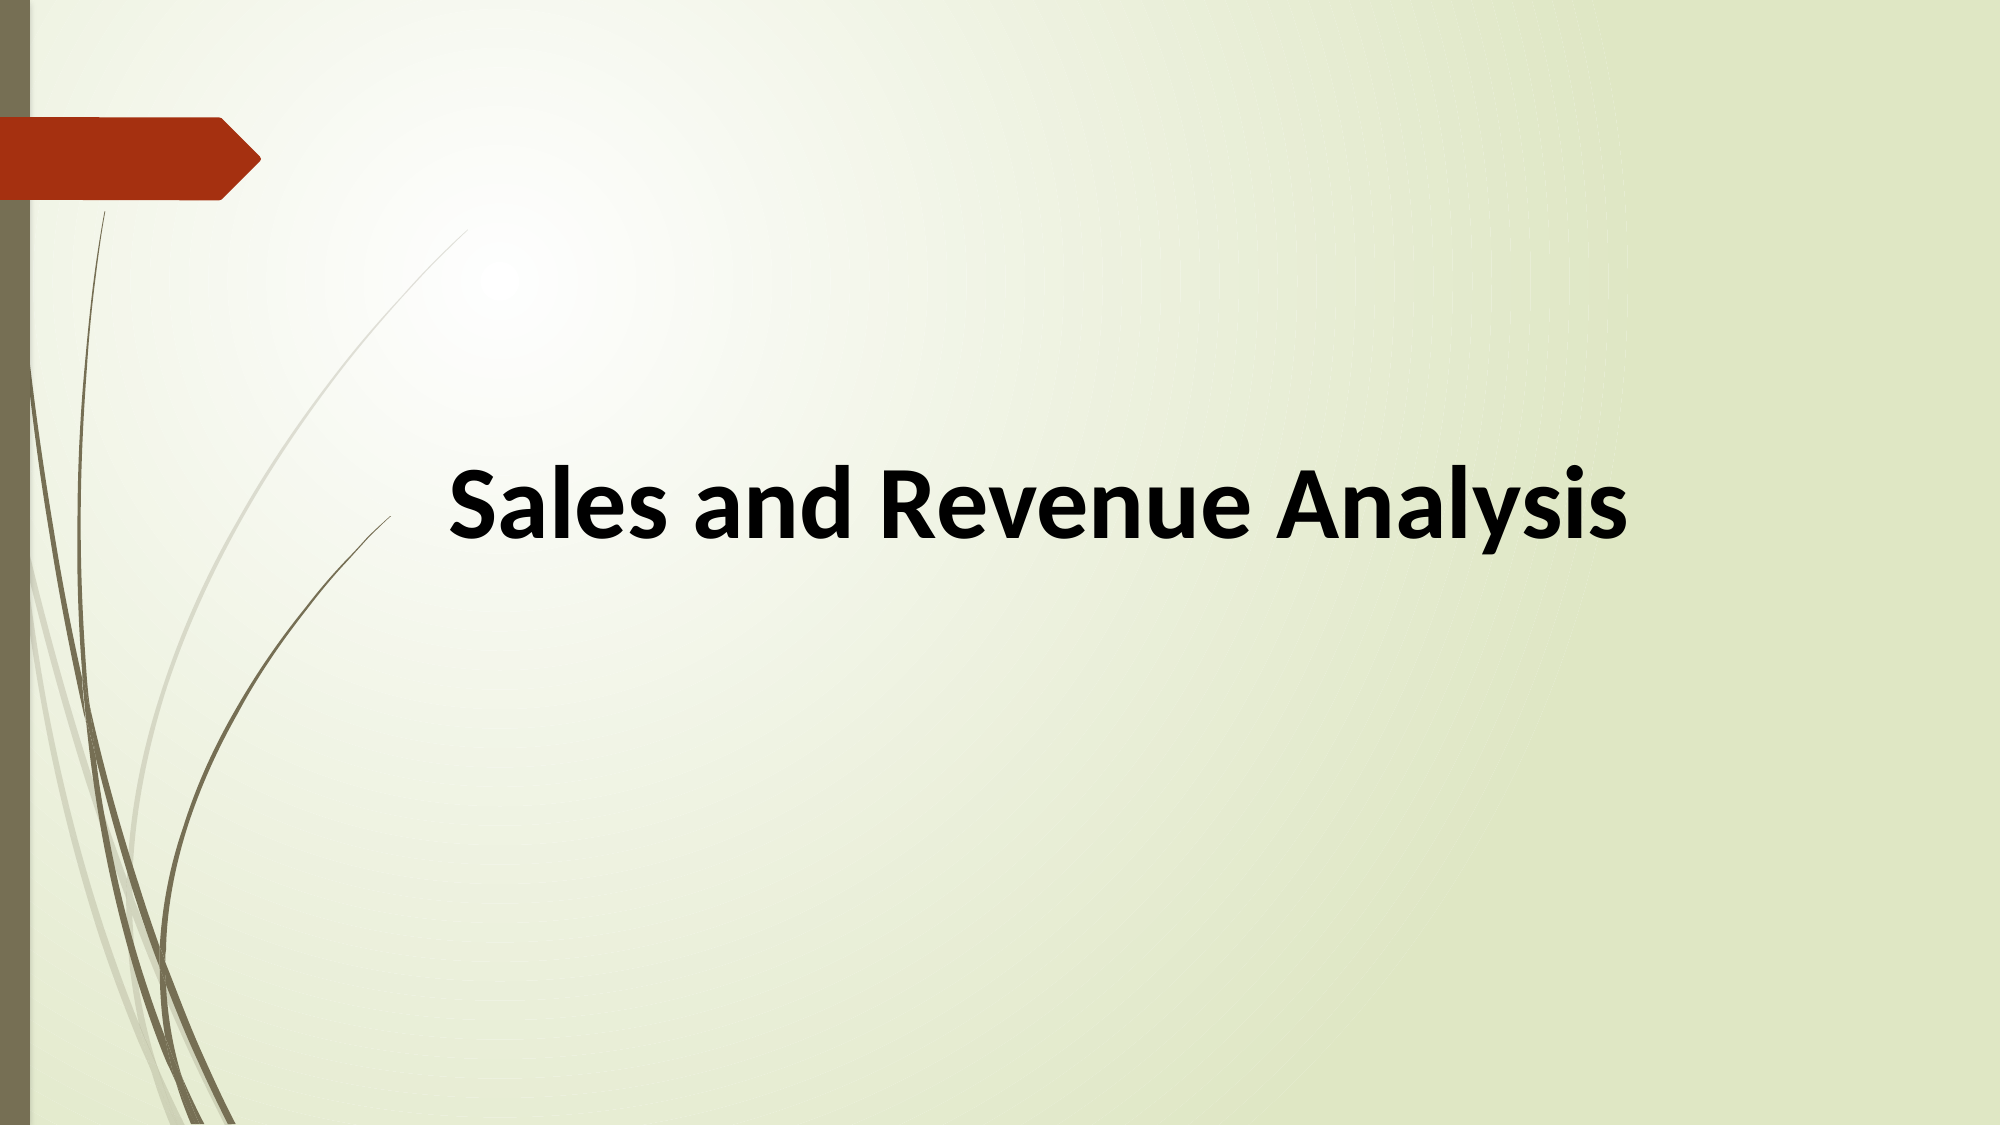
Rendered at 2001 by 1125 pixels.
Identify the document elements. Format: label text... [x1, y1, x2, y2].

title Sales and Revenue Analysis [433, 427, 1896, 638]
